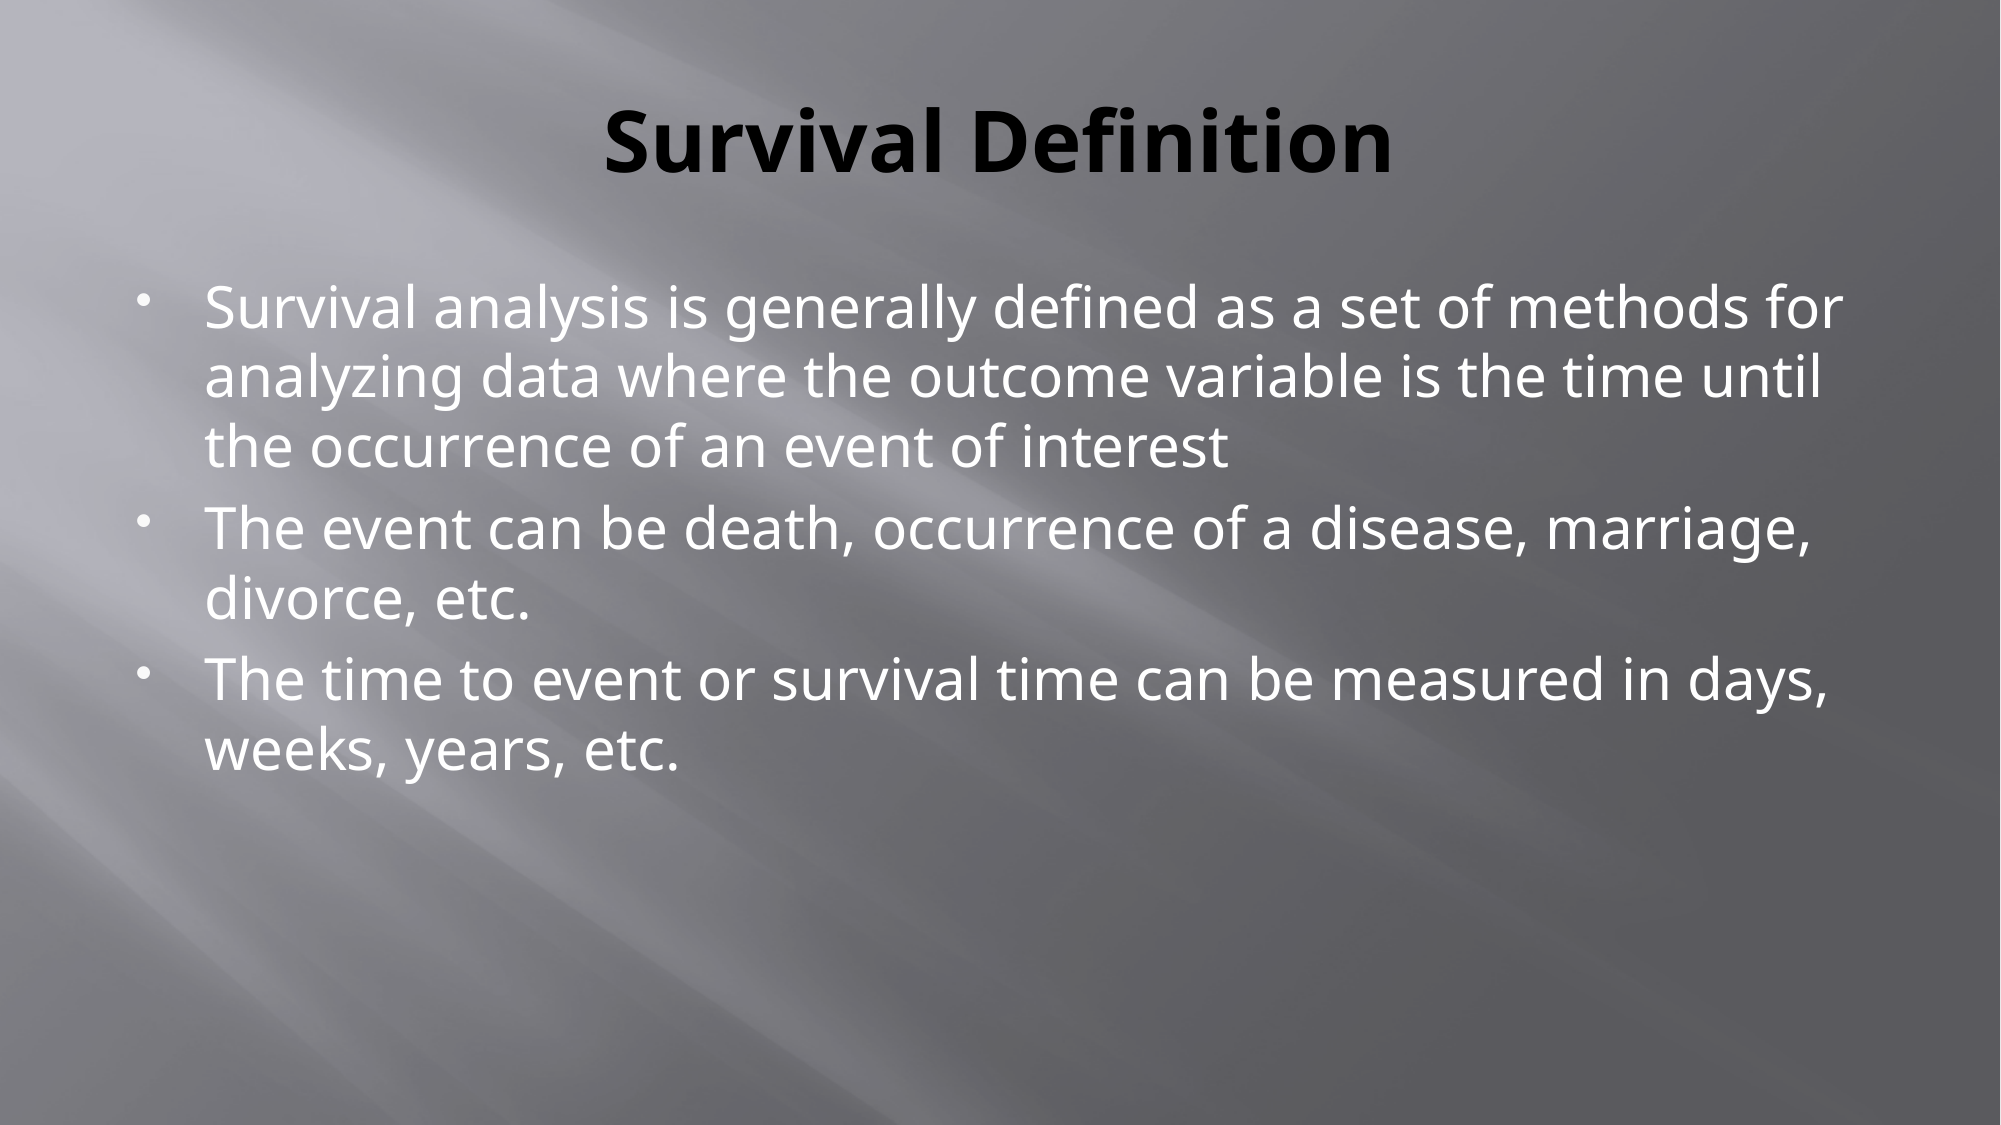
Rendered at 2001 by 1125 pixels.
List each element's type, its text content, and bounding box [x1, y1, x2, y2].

list Survival analysis is generally defined as a set of methods for analyzing data where the outcome variable is the time until the occurrence of an event of interest The event can be death, occurrence of a disease, marriage, divorce, etc. The time to event or survival time can be measured in days, weeks, years, etc. [99, 262, 1900, 1035]
title Survival Definition [99, 45, 1900, 233]
